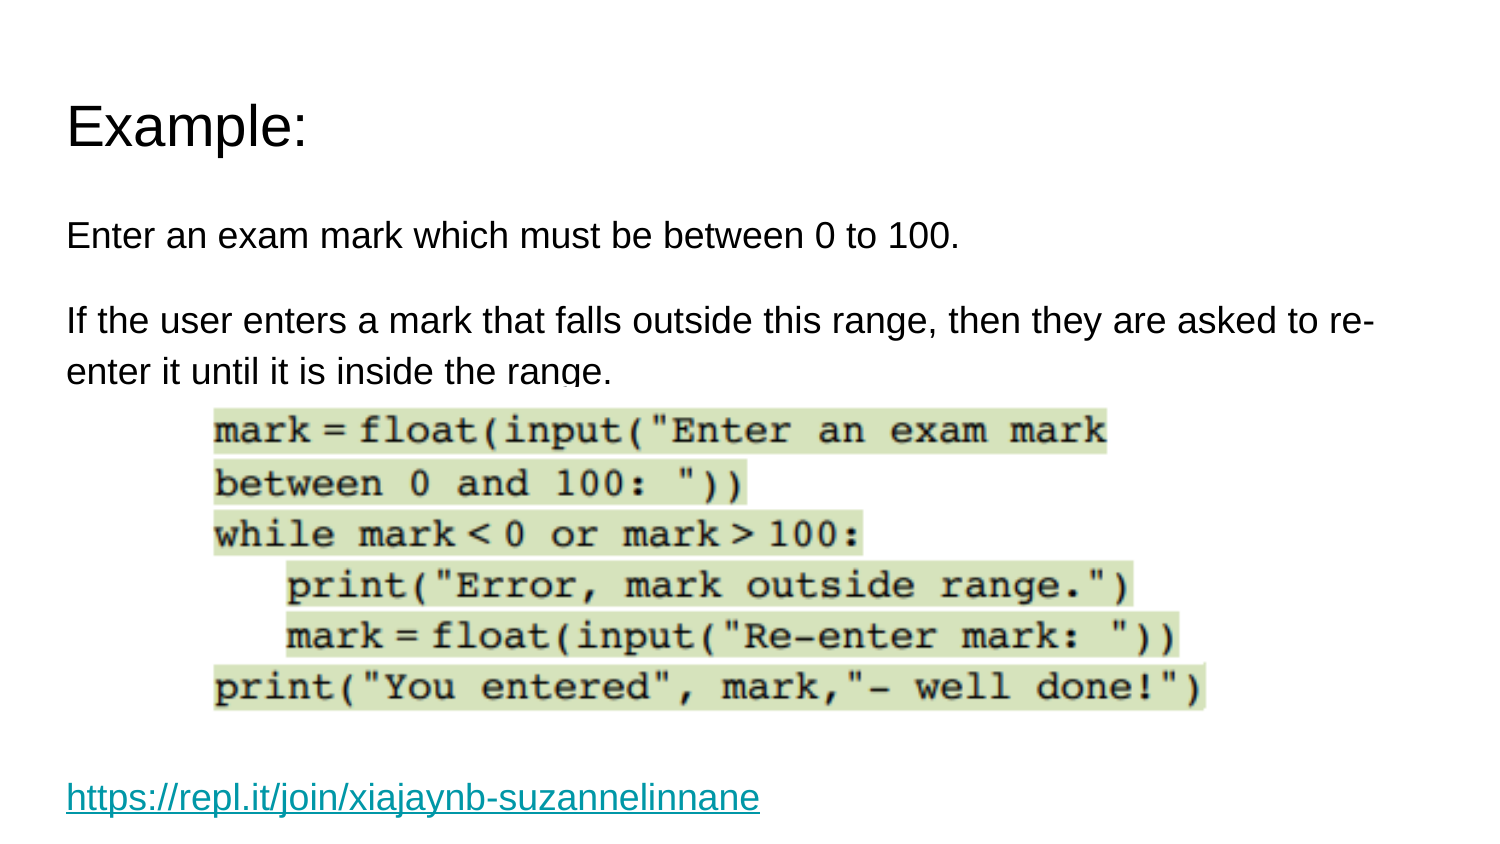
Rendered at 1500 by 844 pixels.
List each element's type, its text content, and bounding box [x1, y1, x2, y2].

list Enter an exam mark which must be between 0 to 100. If the user enters a mark that falls outside this range, then they are asked to re-enter it until it is inside the range. https://repl.it/join/xiajaynb-suzannelinnane [51, 189, 1449, 750]
picture [182, 387, 1255, 750]
title Example: [51, 72, 1449, 167]
